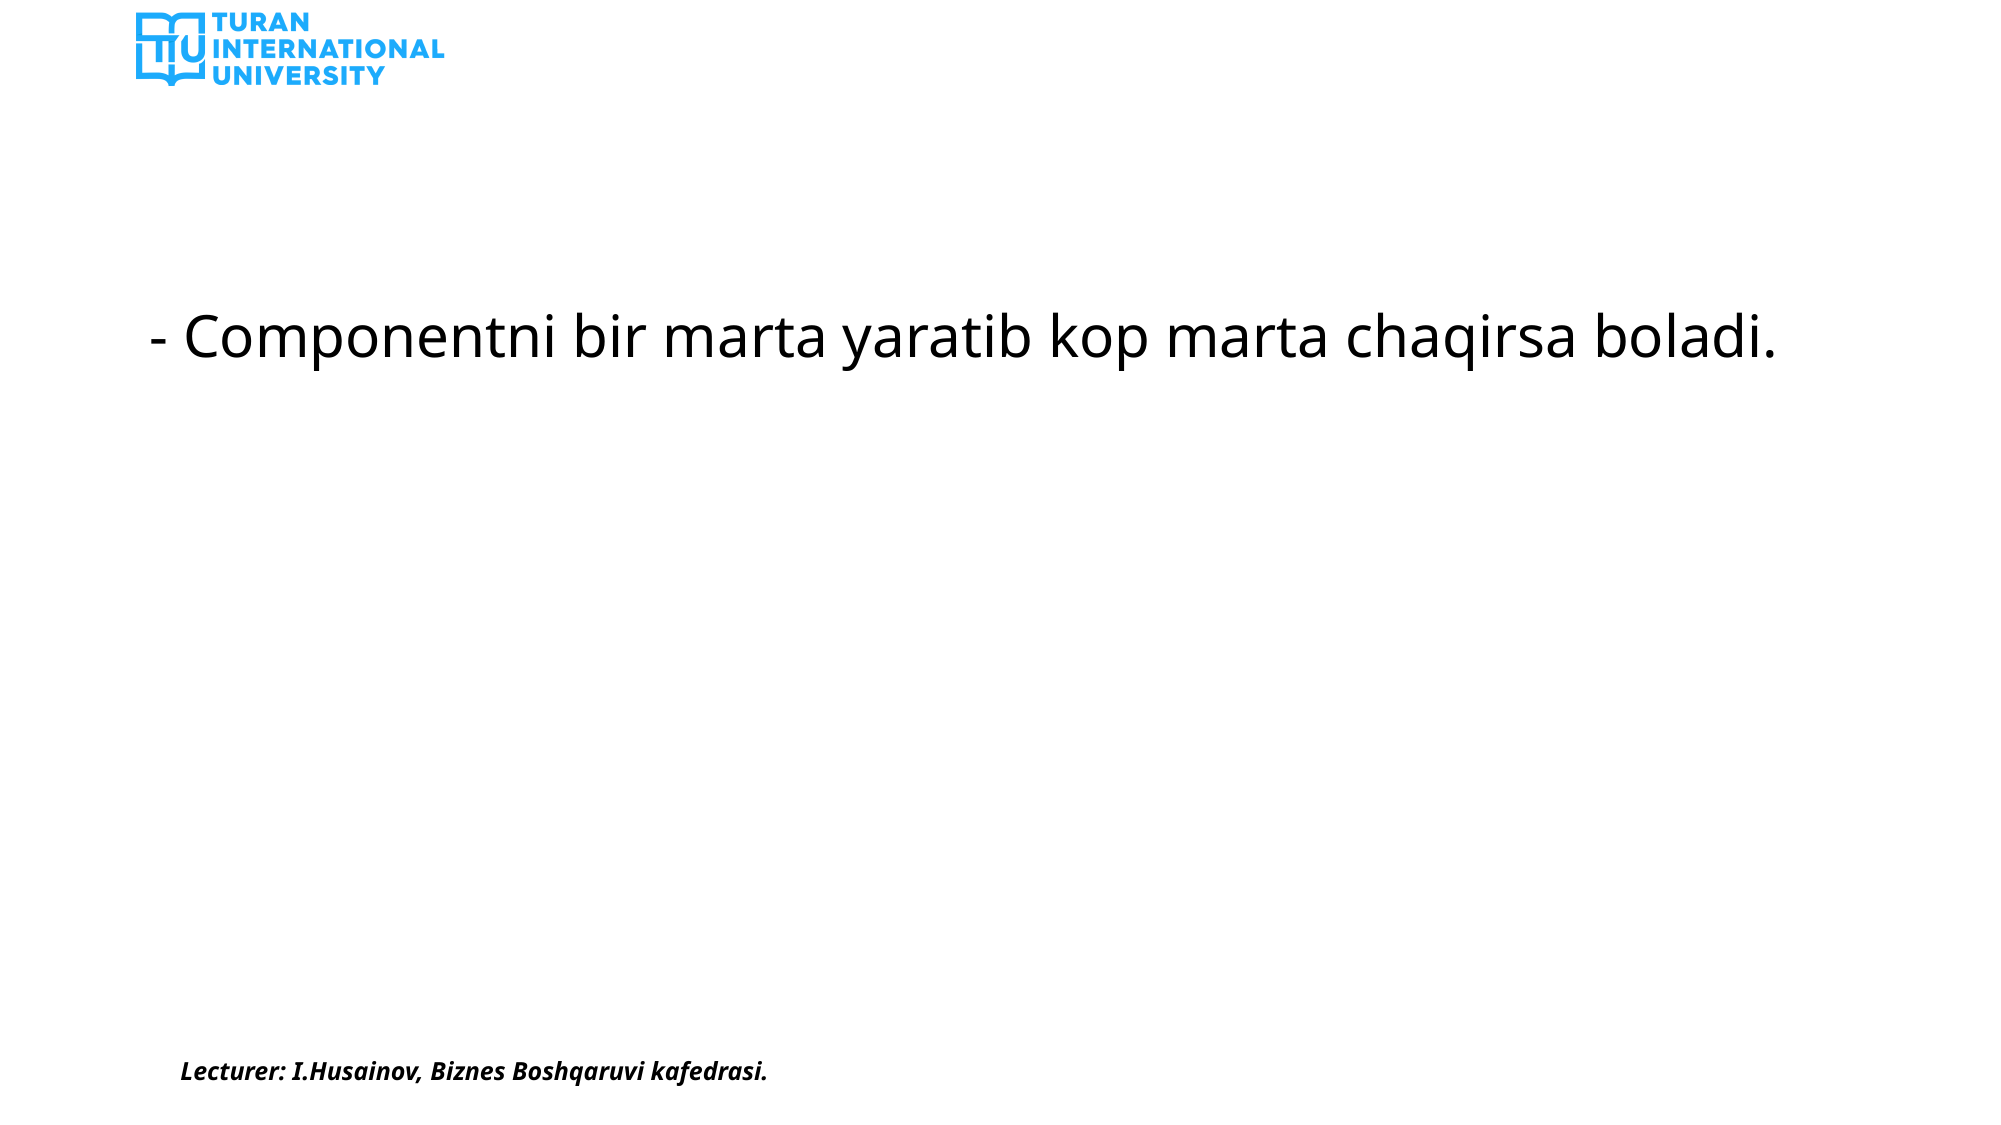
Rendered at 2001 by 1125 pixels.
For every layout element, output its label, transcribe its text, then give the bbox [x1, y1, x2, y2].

picture [132, 0, 450, 112]
footer Lecturer: I.Husainov, Biznes Boshqaruvi kafedrasi. [137, 1042, 813, 1103]
list - Componentni bir marta yaratib kop marta chaqirsa boladi. [134, 299, 1860, 1014]
